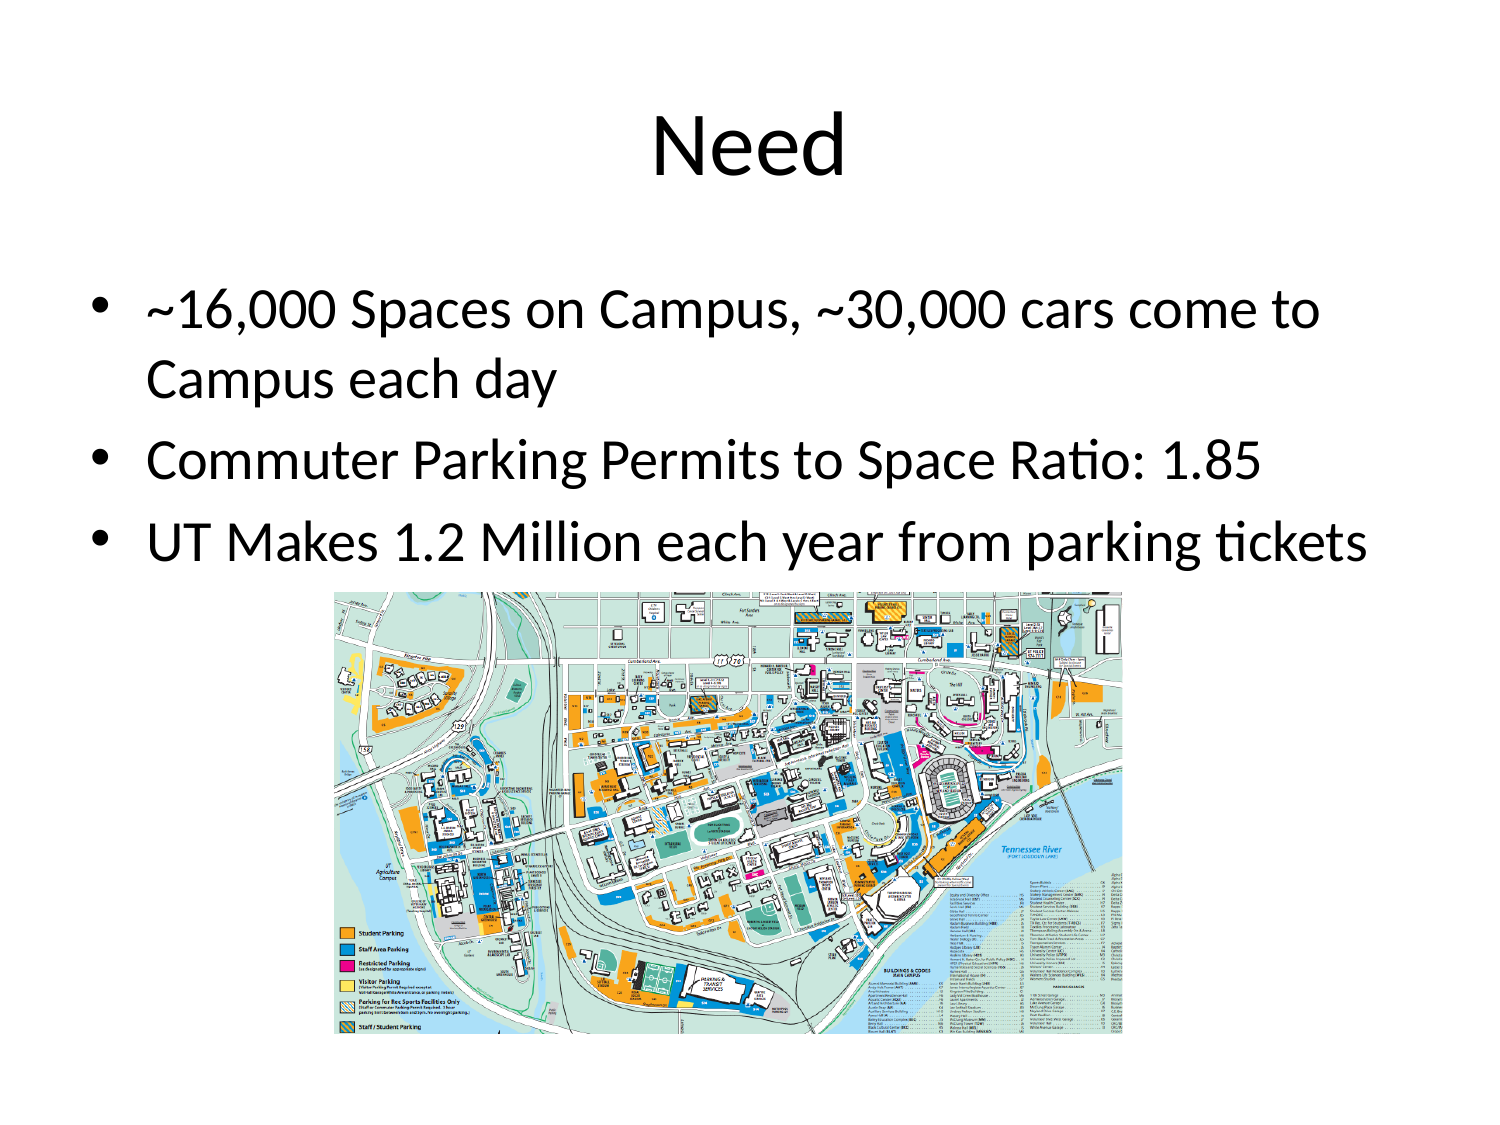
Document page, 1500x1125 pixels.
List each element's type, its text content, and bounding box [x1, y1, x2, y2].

picture [333, 592, 1123, 1034]
title Need [75, 45, 1425, 233]
list ~16,000 Spaces on Campus, ~30,000 cars come to Campus each day Commuter Parking Permits to Space Ratio: 1.85 UT Makes 1.2 Million each year from parking tickets [75, 262, 1425, 1005]
